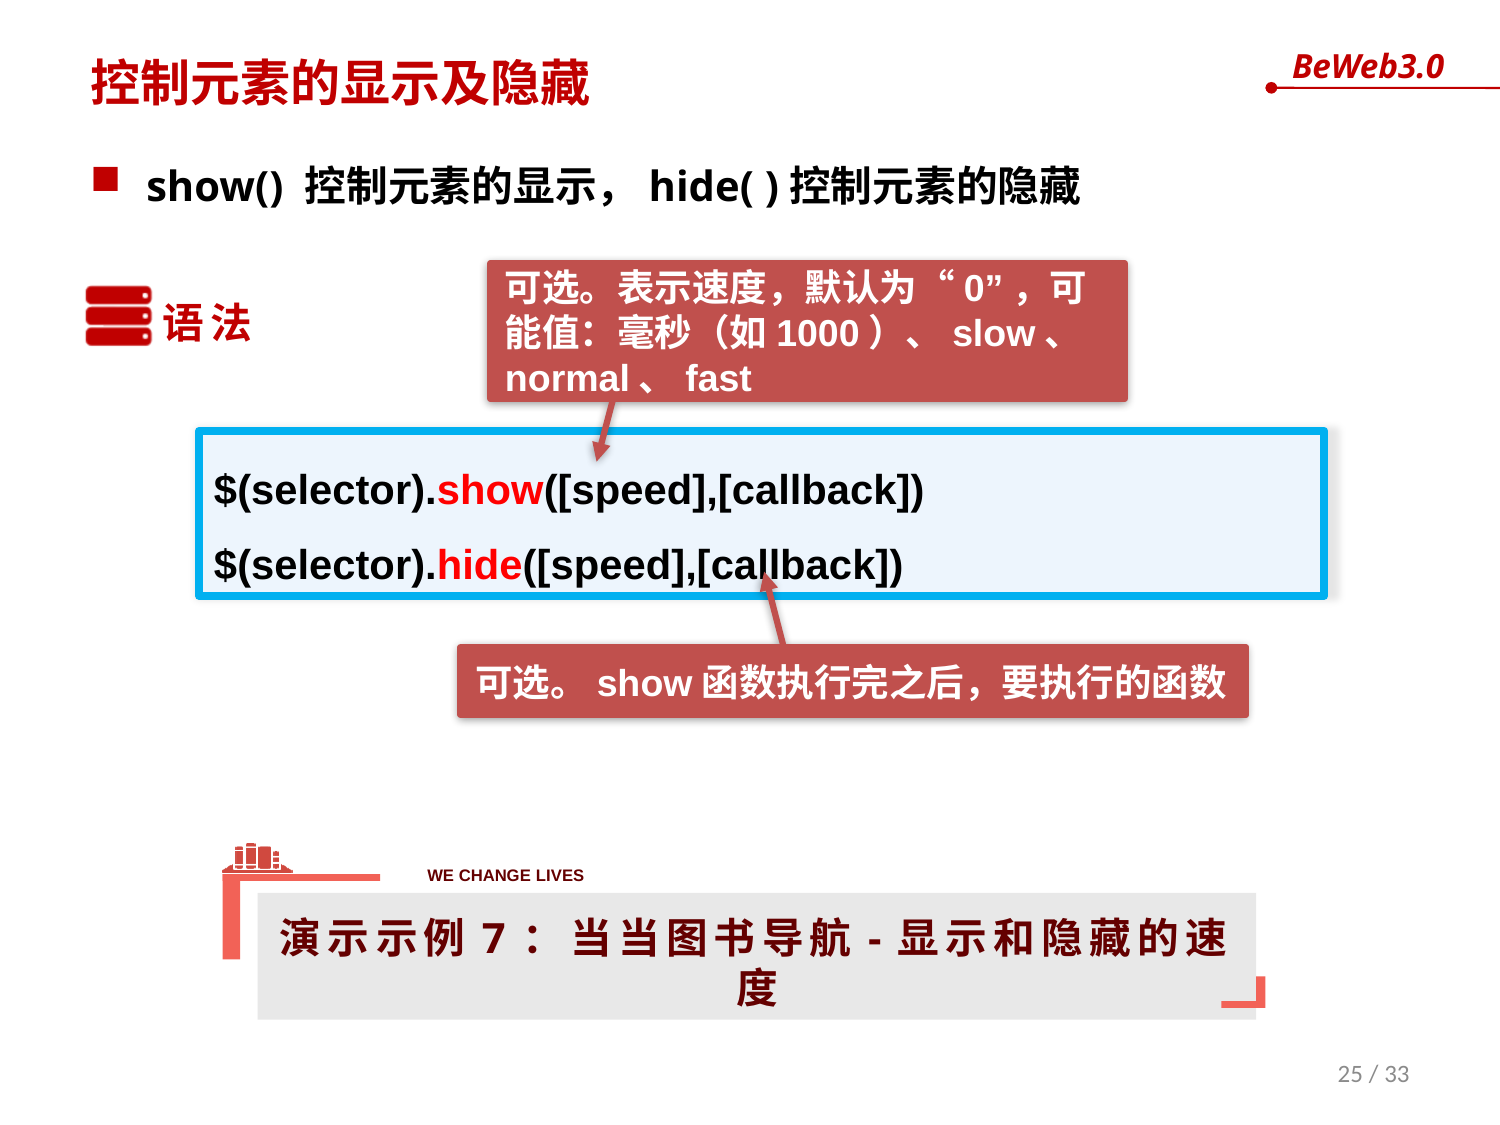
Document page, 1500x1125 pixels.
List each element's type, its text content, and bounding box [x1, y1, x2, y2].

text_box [81, 280, 301, 355]
text_box $(selector).show([speed],[callback]) $(selector).hide([speed],[callback]) [199, 430, 1325, 596]
text_box 可选。show函数执行完之后，要执行的函数 [460, 571, 1247, 715]
slide_number 25 / 33 [1074, 1042, 1425, 1103]
title 控制元素的显示及隐藏 [74, 44, 1426, 118]
text_box 可选。表示速度，默认为“0”，可能值：毫秒（如1000）、slow、normal、fast [490, 263, 1126, 462]
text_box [222, 843, 1266, 1008]
list show() 控制元素的显示，hide( )控制元素的隐藏 [74, 152, 1426, 1006]
